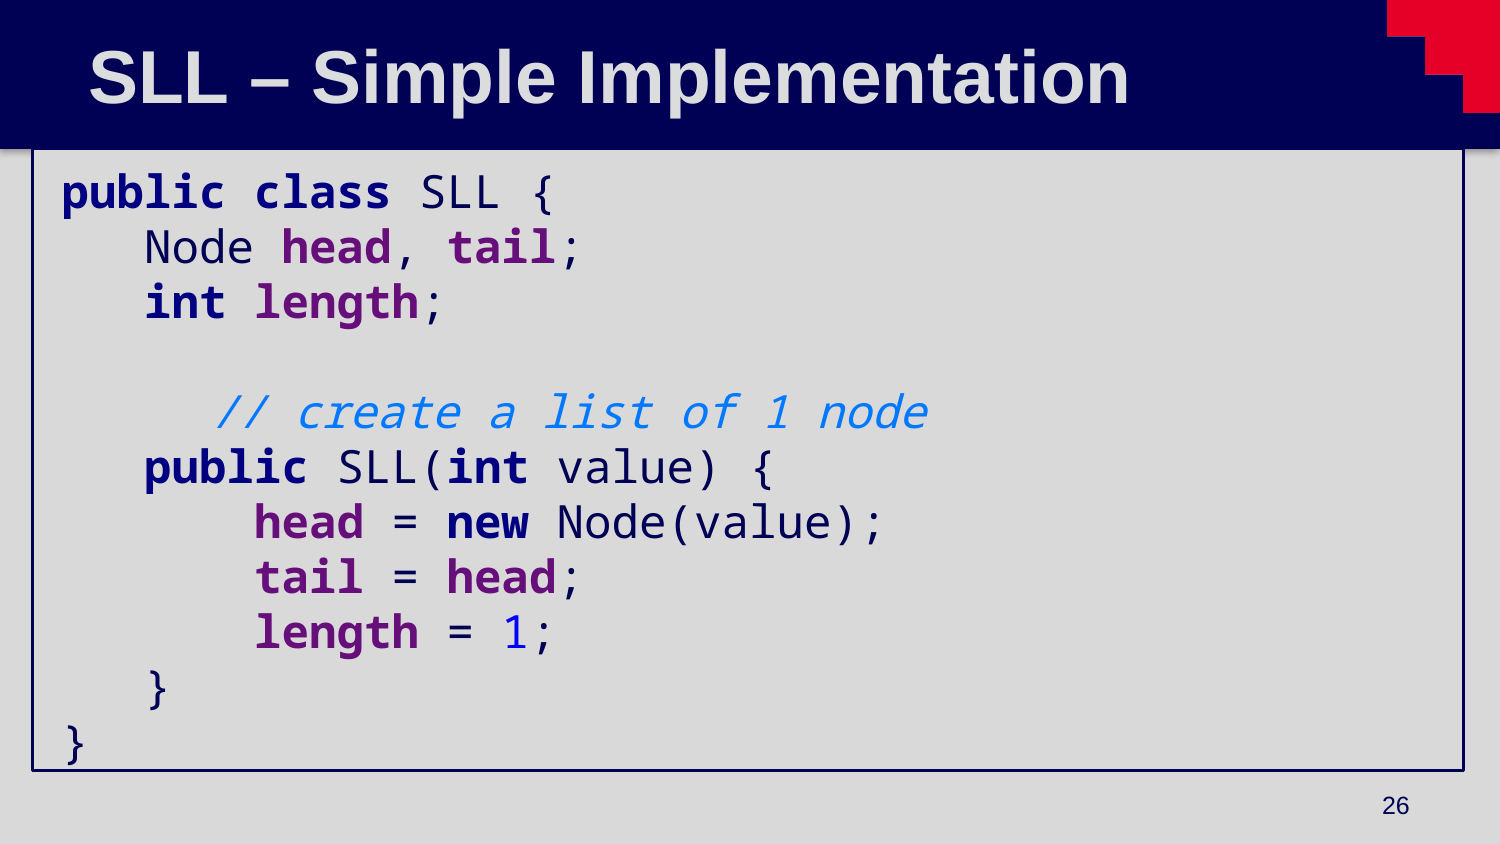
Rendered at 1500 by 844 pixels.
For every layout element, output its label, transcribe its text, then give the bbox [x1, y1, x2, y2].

picture [1387, 0, 1500, 113]
title SLL – Simple Implementation [0, 0, 1356, 150]
list public class SLL { Node head, tail; int length; // create a list of 1 node public SLL(int value) { head = new Node(value); tail = head; length = 1; } } [31, 146, 1465, 772]
slide_number 26 [1074, 782, 1425, 827]
